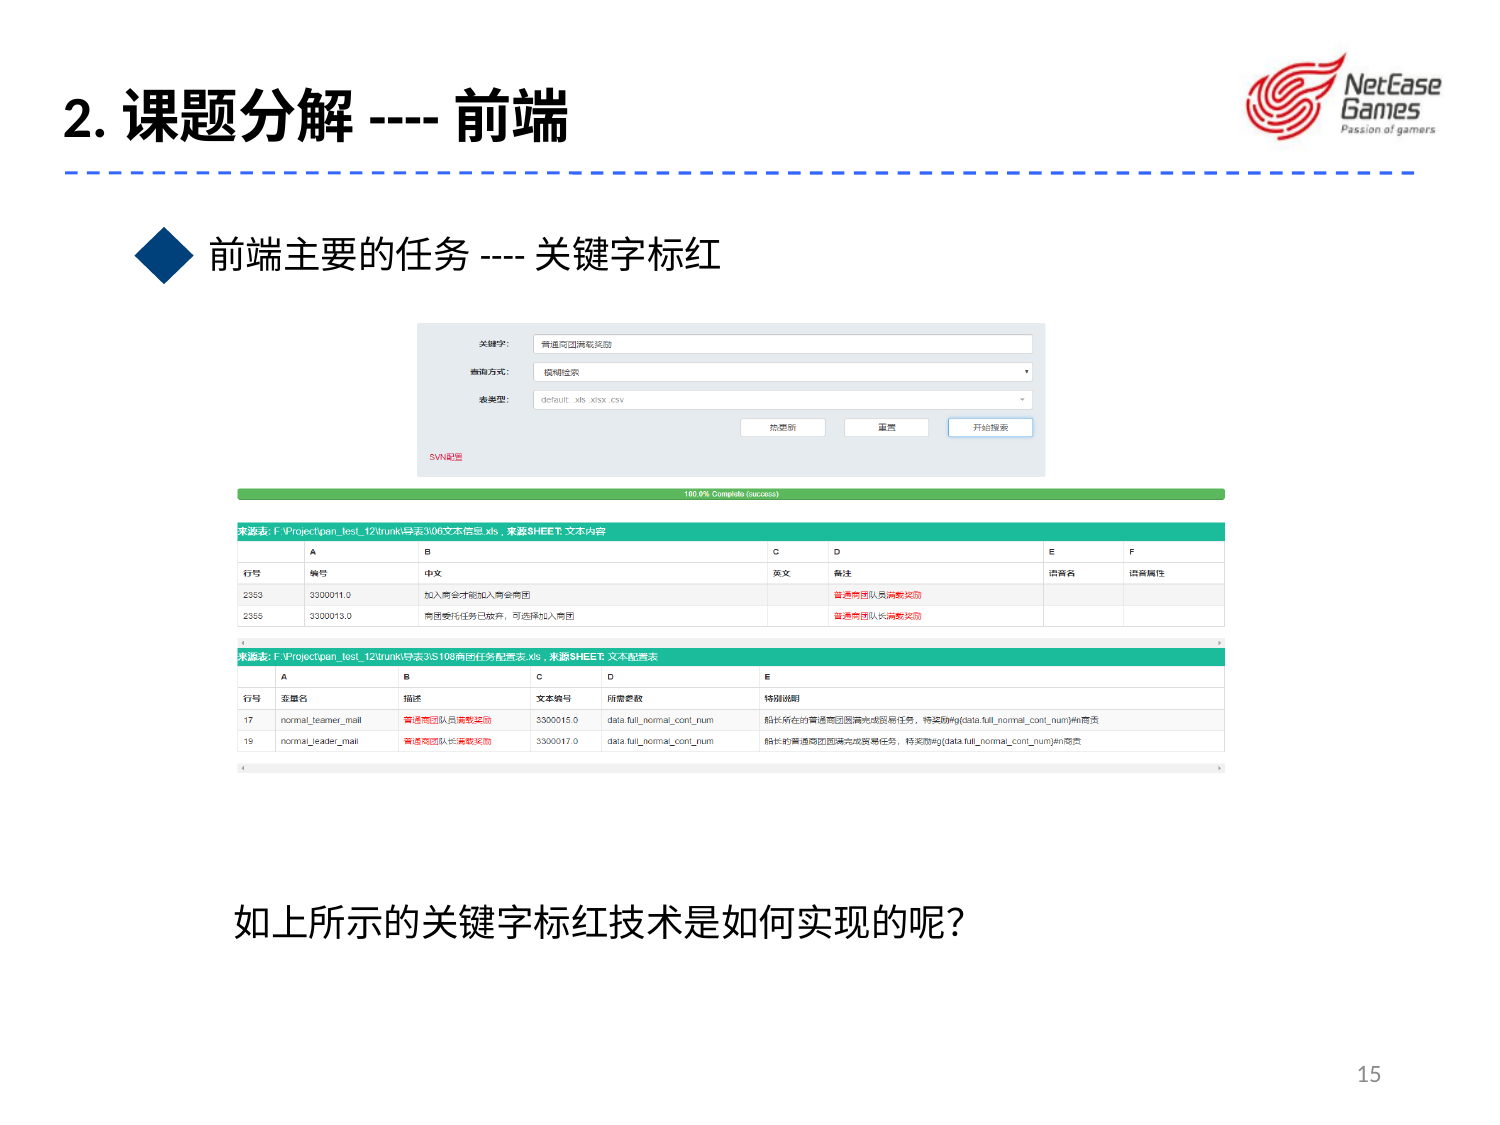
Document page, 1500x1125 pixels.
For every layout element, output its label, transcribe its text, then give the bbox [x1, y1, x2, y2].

picture [1224, 32, 1458, 166]
slide_number 15 [1059, 1042, 1397, 1103]
text_box 前端主要的任务----关键字标红 [193, 223, 1060, 374]
text_box 如上所示的关键字标红技术是如何实现的呢？ [219, 891, 1094, 952]
text_box 2.课题分解----前端 [47, 71, 891, 297]
text_box [134, 226, 193, 285]
picture [219, 306, 1256, 783]
